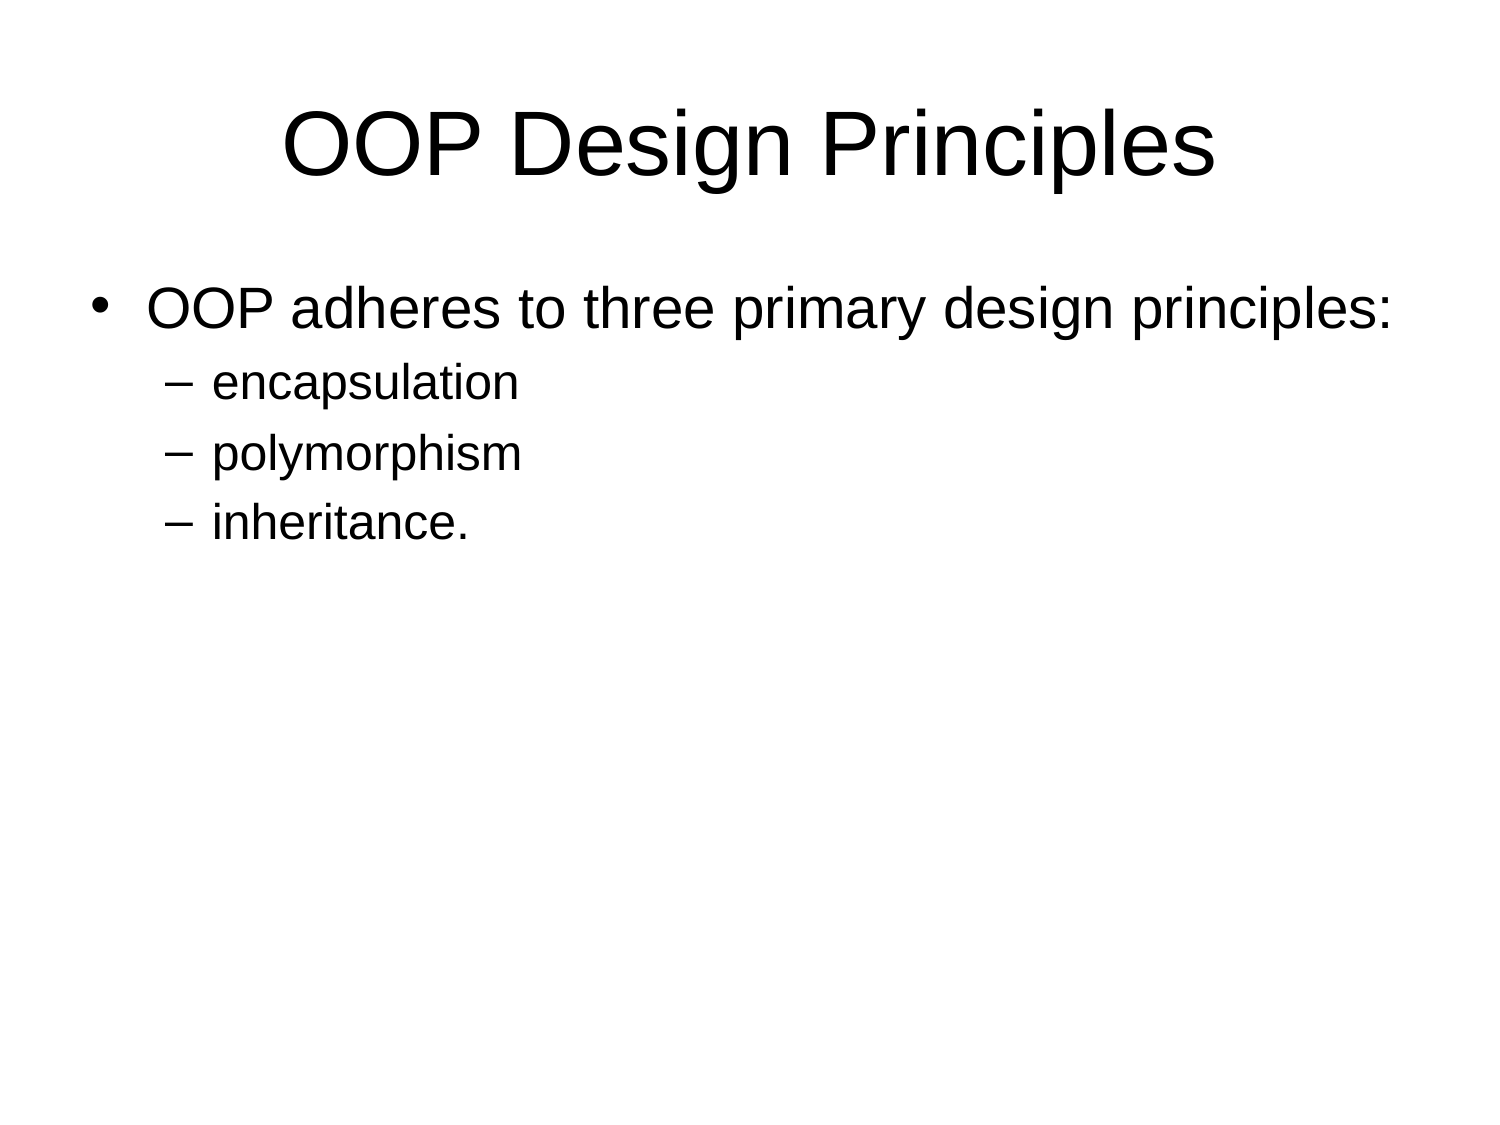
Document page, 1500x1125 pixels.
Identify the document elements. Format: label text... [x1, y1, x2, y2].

list OOP adheres to three primary design principles: encapsulation polymorphism inheritance. [75, 262, 1425, 1005]
title OOP Design Principles [75, 45, 1425, 233]
